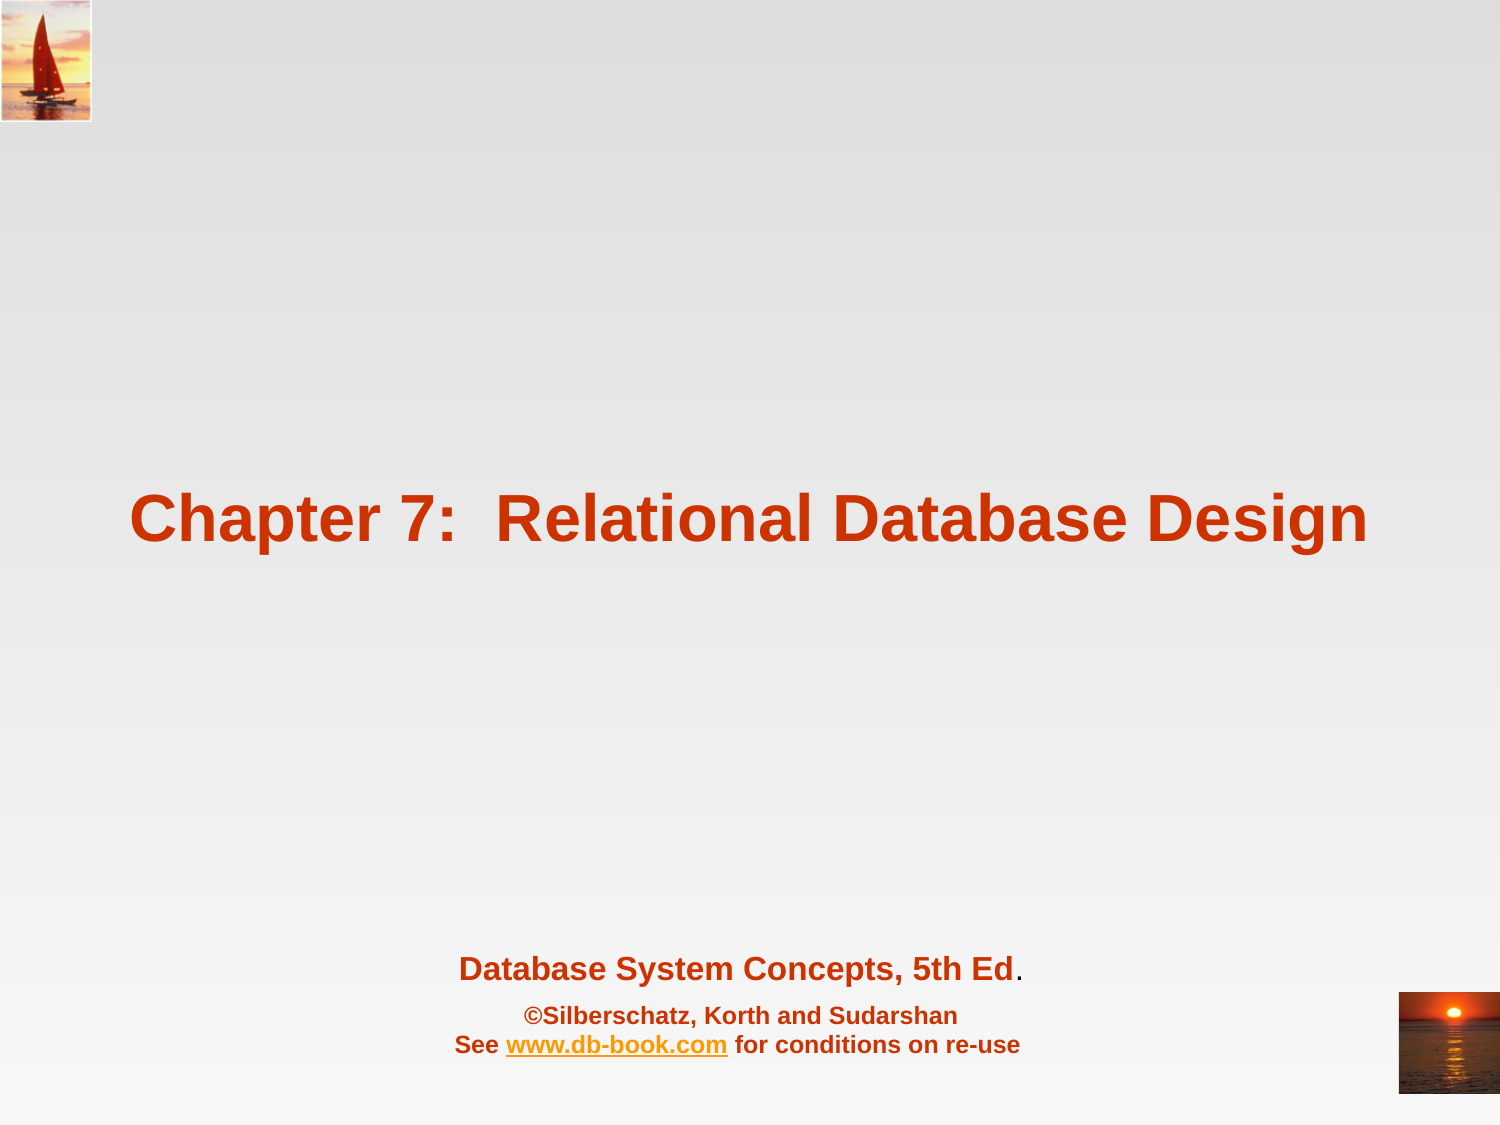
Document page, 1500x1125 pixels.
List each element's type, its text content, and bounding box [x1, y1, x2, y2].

picture [0, 0, 92, 122]
picture [1398, 992, 1500, 1094]
title Chapter 7: Relational Database Design [112, 374, 1388, 563]
